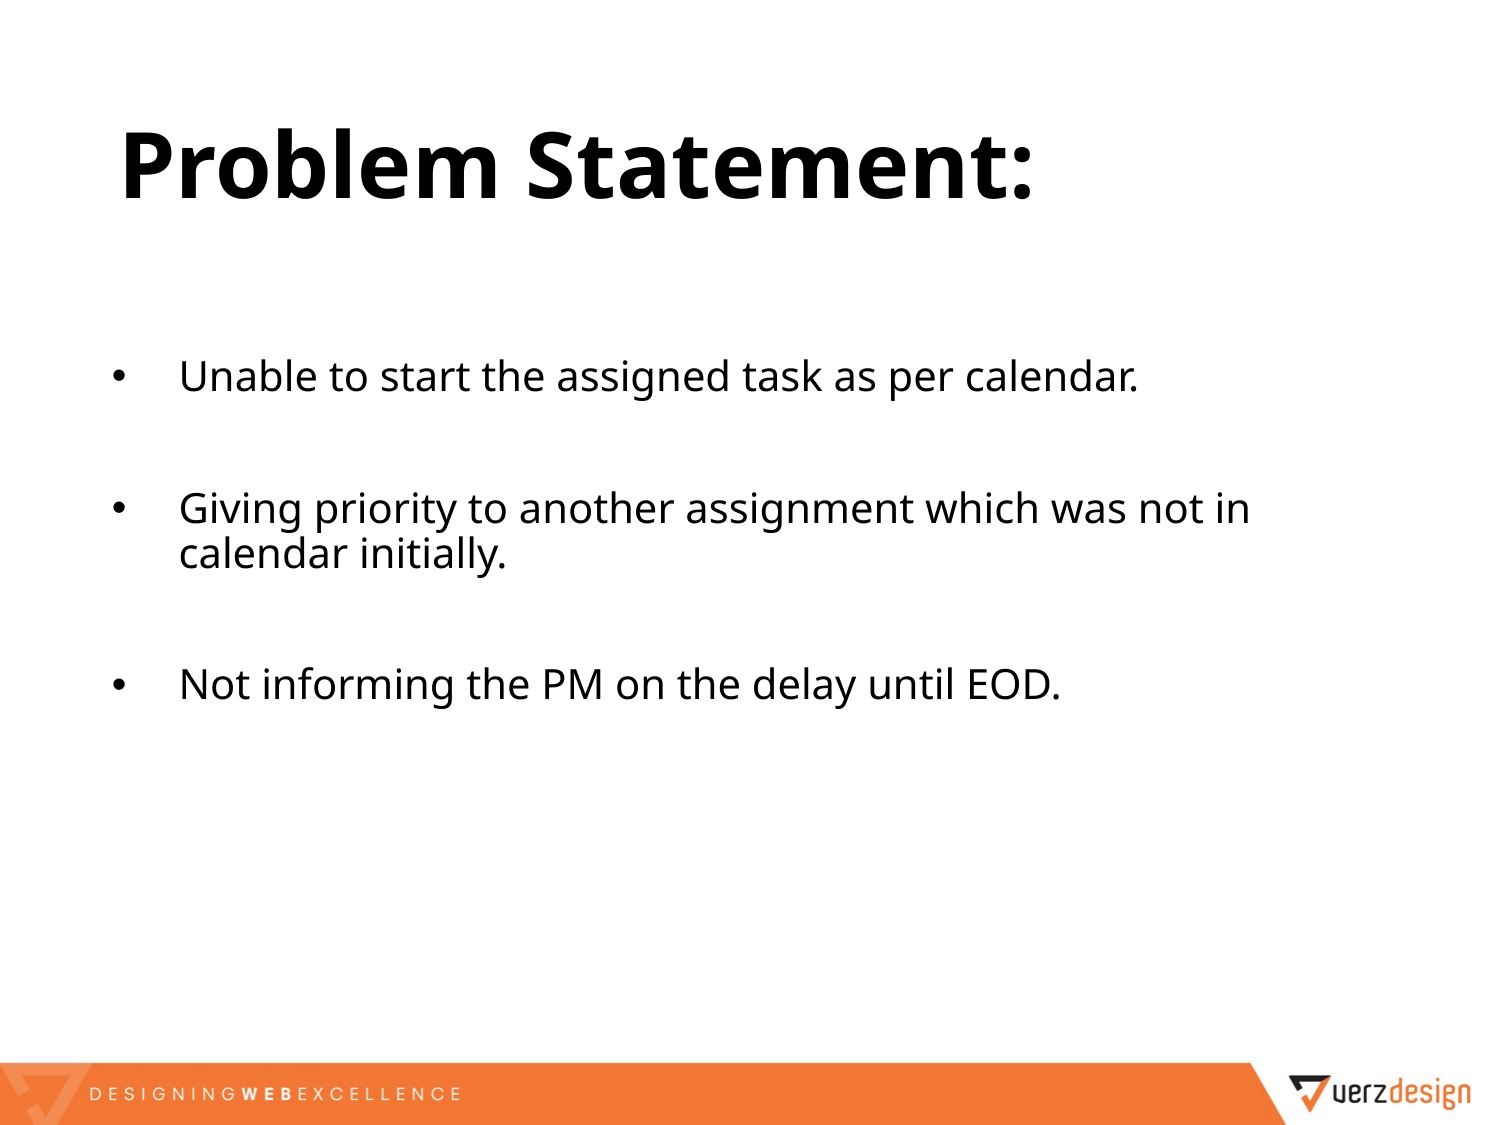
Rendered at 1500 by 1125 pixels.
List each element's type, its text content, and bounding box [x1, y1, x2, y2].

list Unable to start the assigned task as per calendar. Giving priority to another assignment which was not in calendar initially. Not informing the PM on the delay until EOD. [88, 277, 1383, 941]
picture [0, 0, 1500, 1125]
title Problem Statement: [103, 59, 1397, 278]
